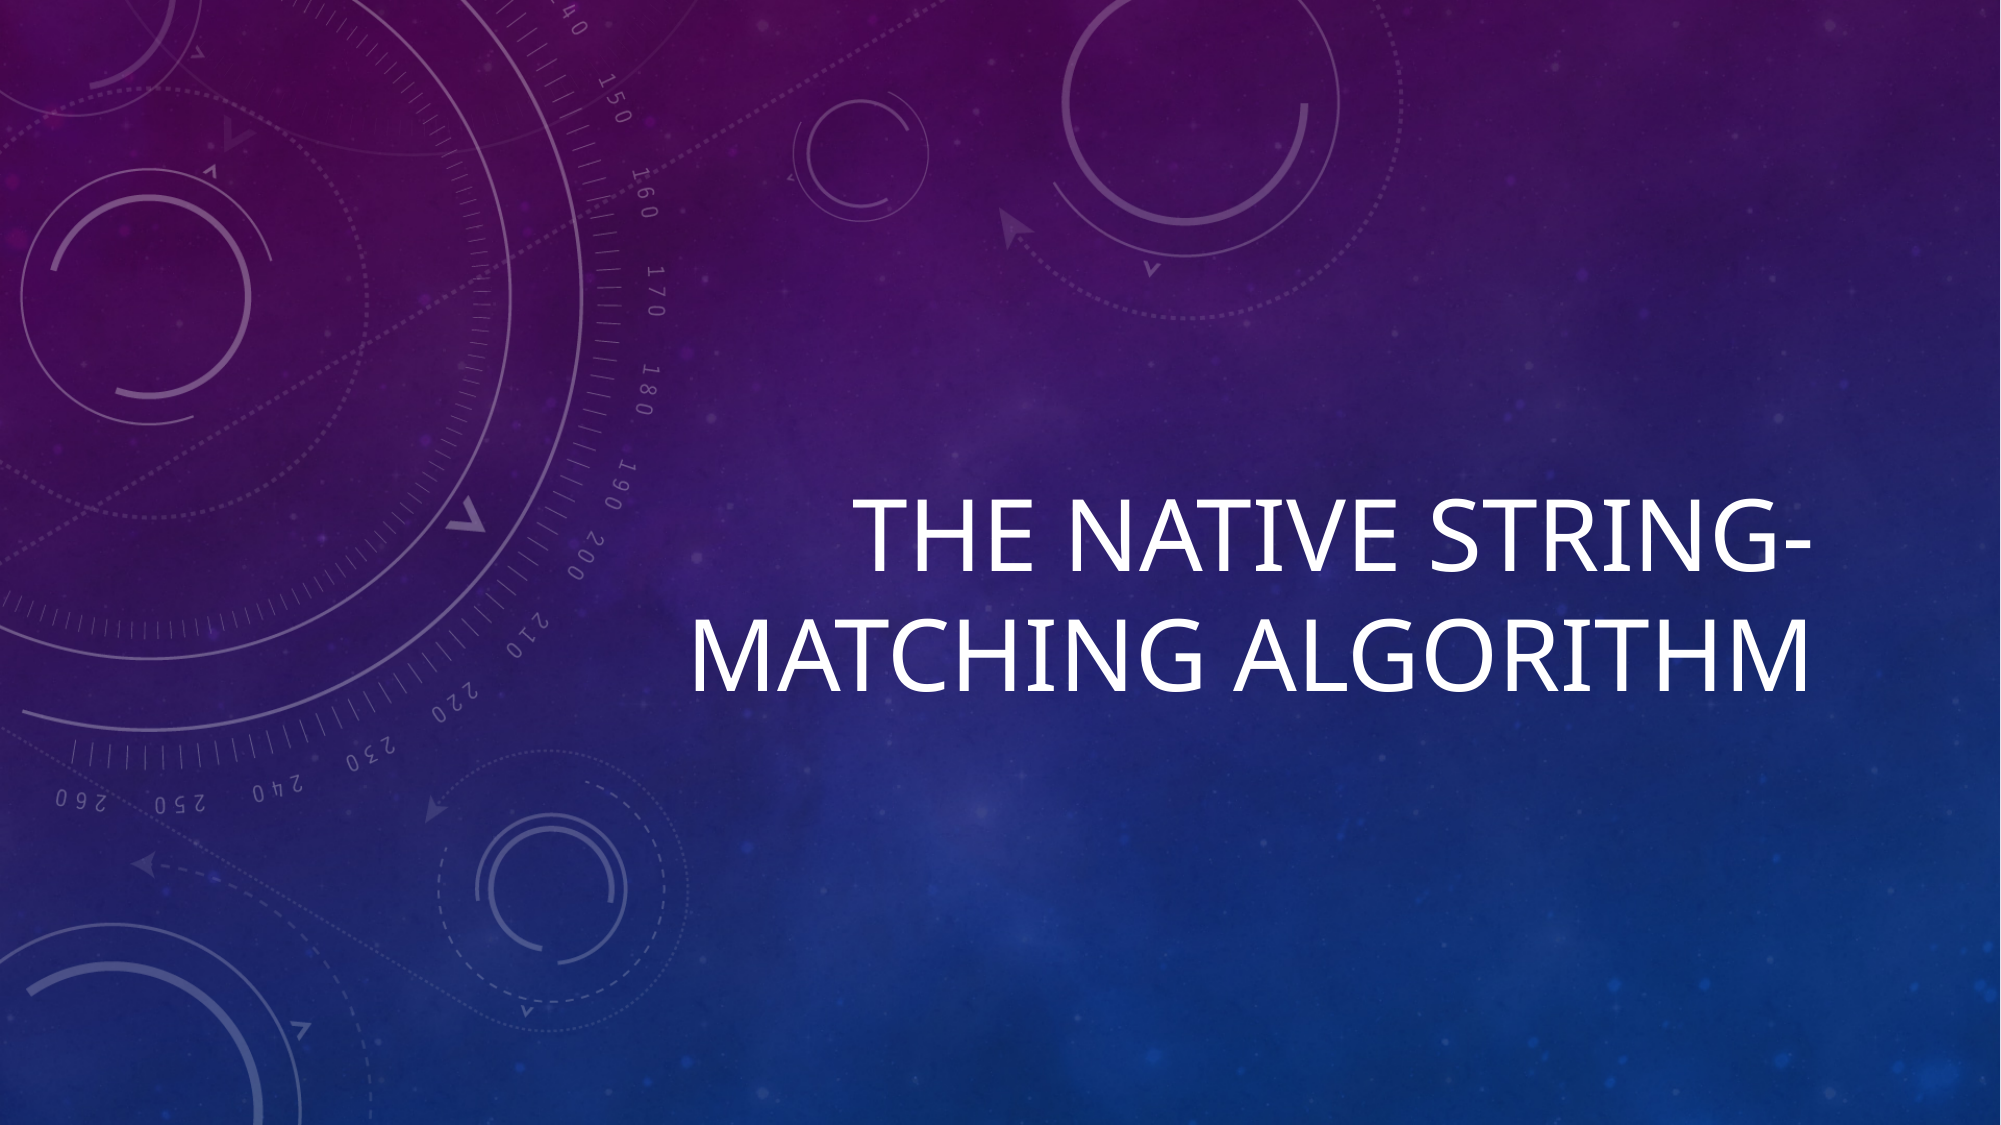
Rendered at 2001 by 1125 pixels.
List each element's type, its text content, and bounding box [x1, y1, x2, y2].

title The native string-matching algorithm [650, 322, 1831, 720]
picture [0, 0, 2001, 1125]
